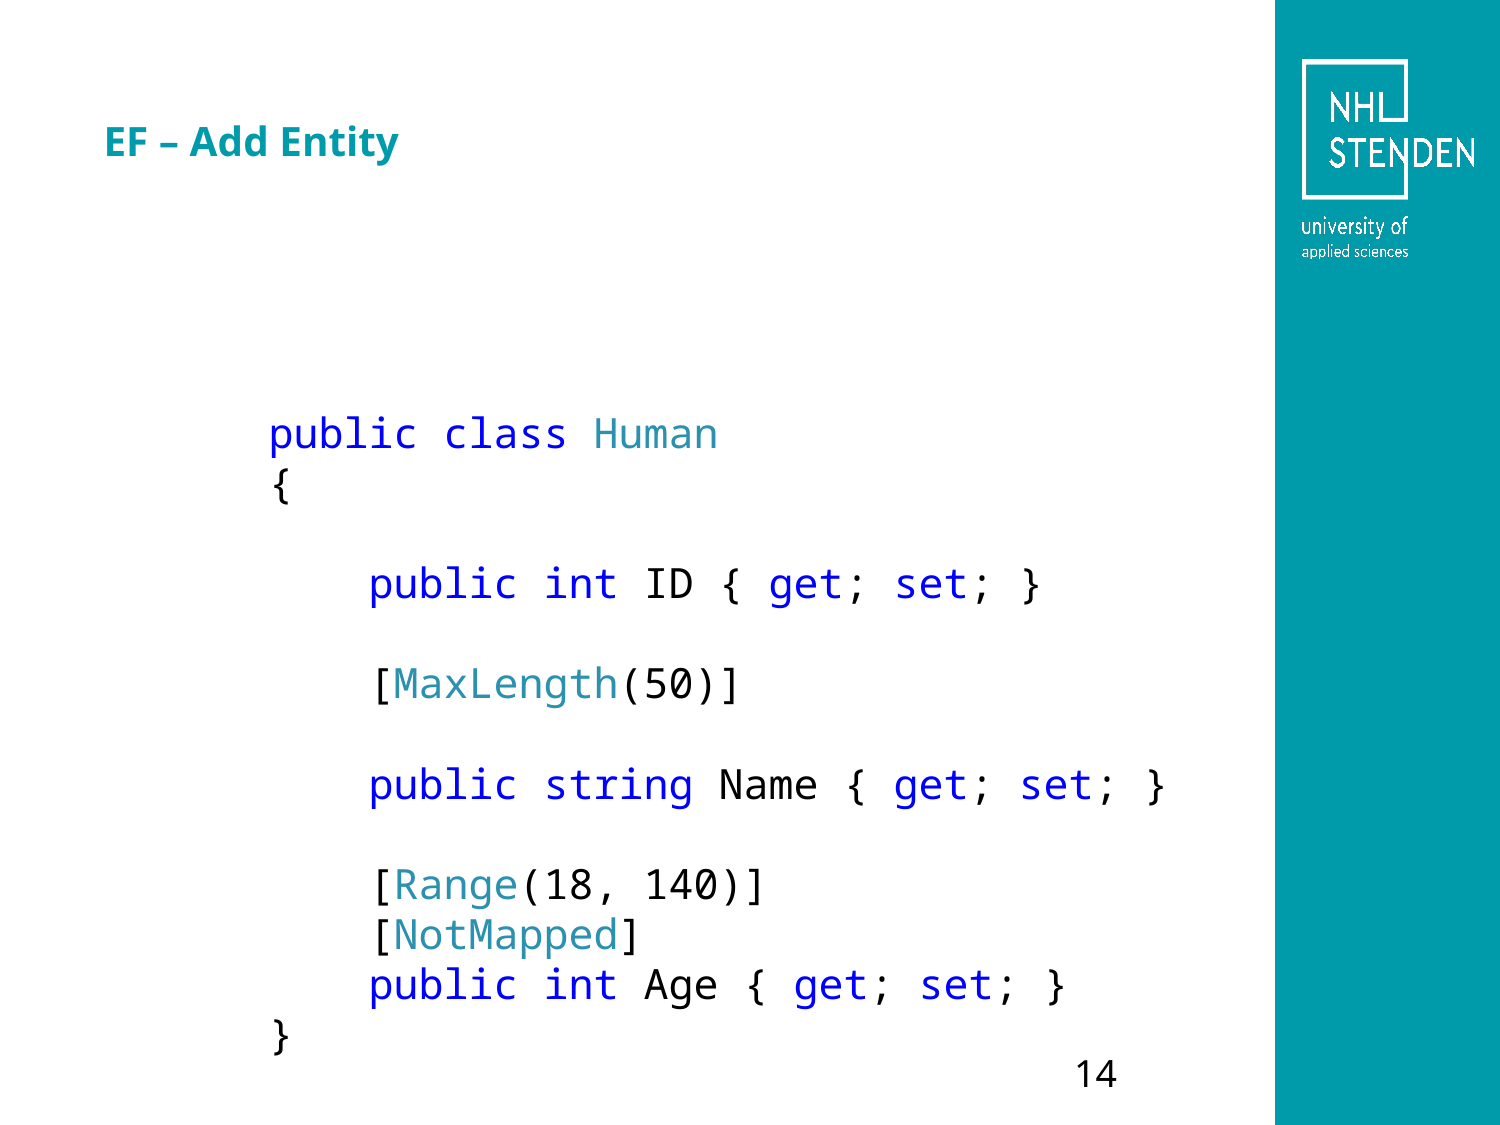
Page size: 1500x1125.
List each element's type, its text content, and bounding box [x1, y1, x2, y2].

picture [1302, 59, 1474, 259]
title EF – Add Entity [88, 113, 1376, 222]
slide_number 14 [1059, 1065, 1259, 1103]
text_box public class Human { public int ID { get; set; } [MaxLength(50)] public string Name { get; set; } [Range(18, 140)] [NotMapped] public int Age { get; set; } } [253, 349, 1400, 1065]
